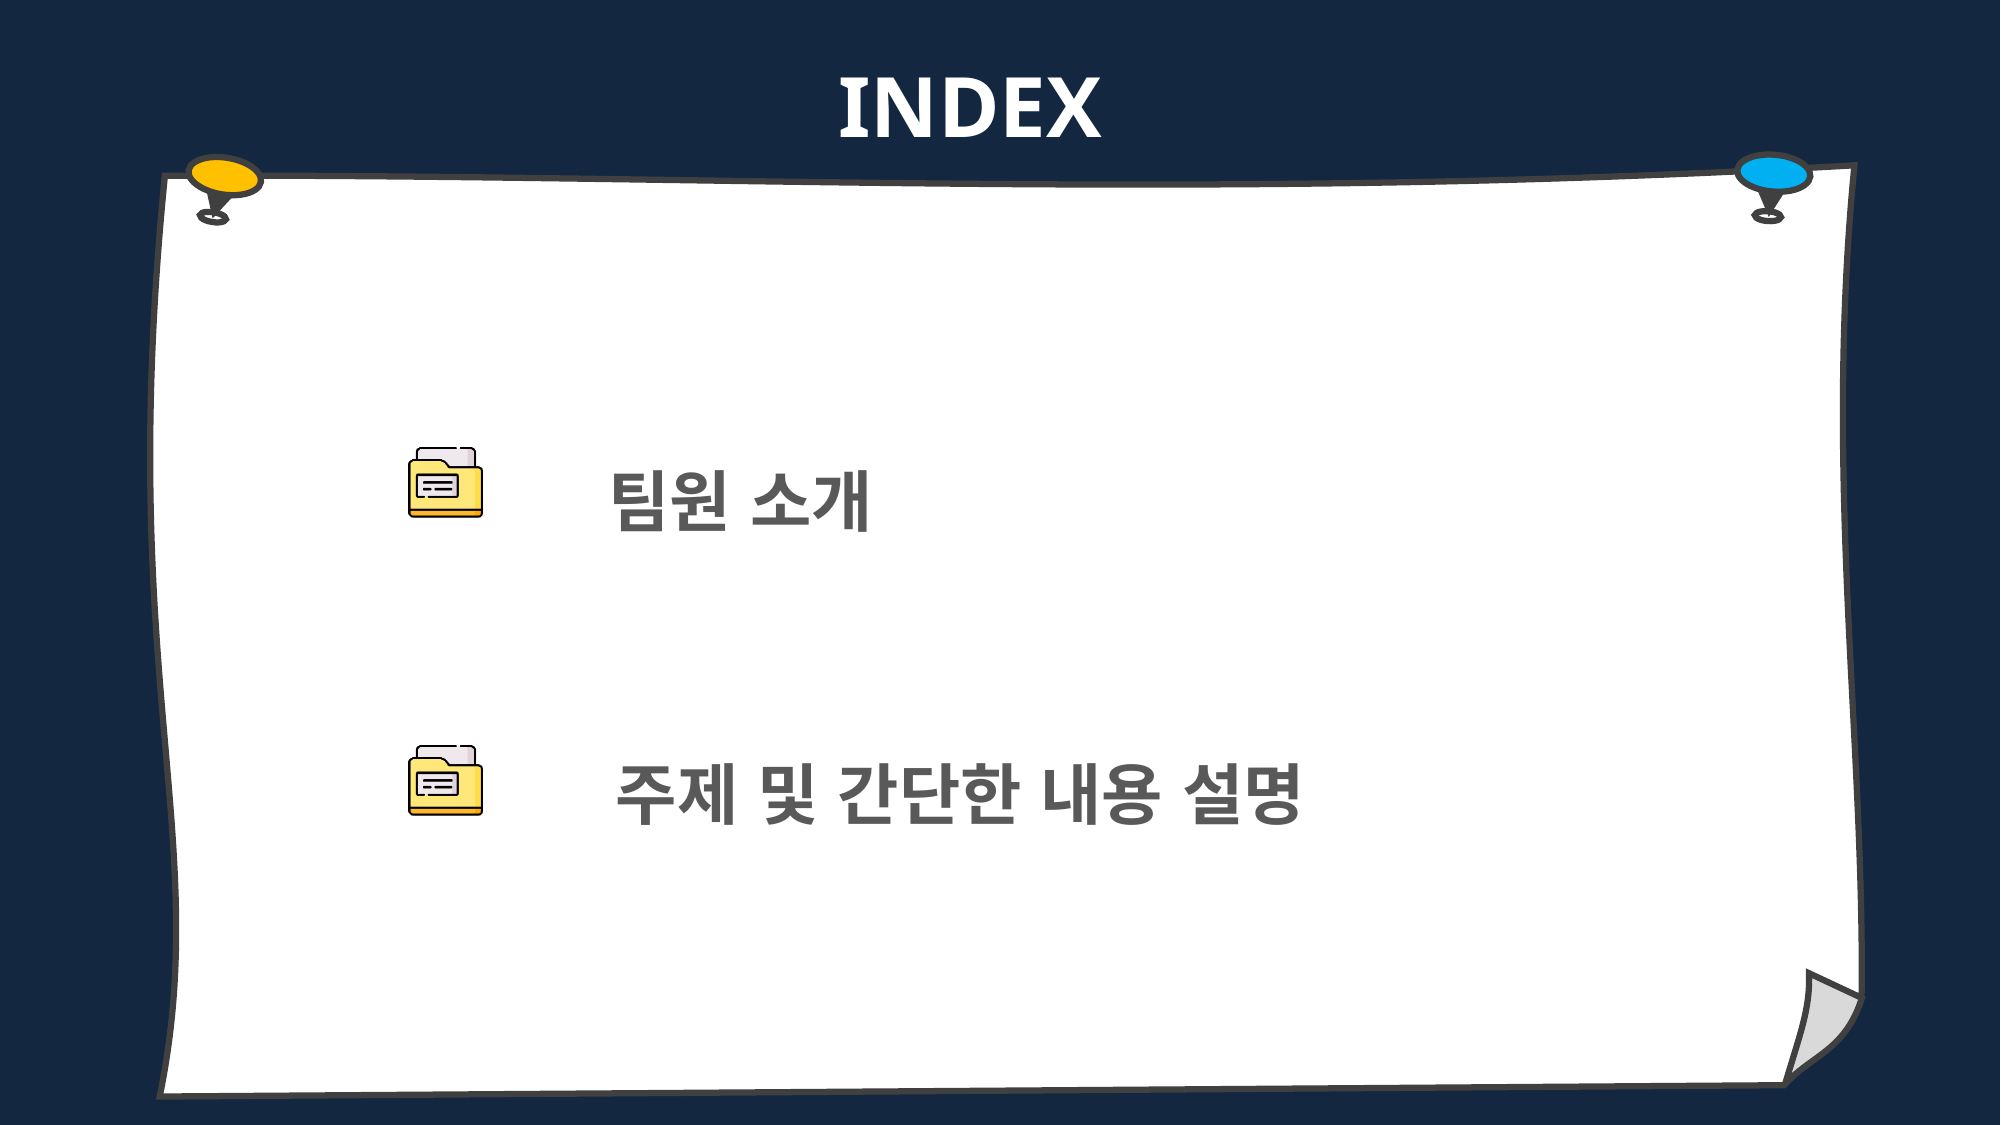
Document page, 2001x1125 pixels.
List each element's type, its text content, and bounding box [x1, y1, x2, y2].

text_box 팀원 소개 [529, 412, 953, 547]
text_box 주제 및 간단한 내용 설명 [460, 705, 1480, 841]
picture [408, 742, 483, 818]
text_box [1784, 971, 1864, 1085]
text_box [149, 164, 1863, 1098]
picture [408, 444, 483, 520]
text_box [1737, 154, 1811, 222]
text_box INDEX [675, 47, 1265, 162]
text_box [188, 157, 262, 223]
